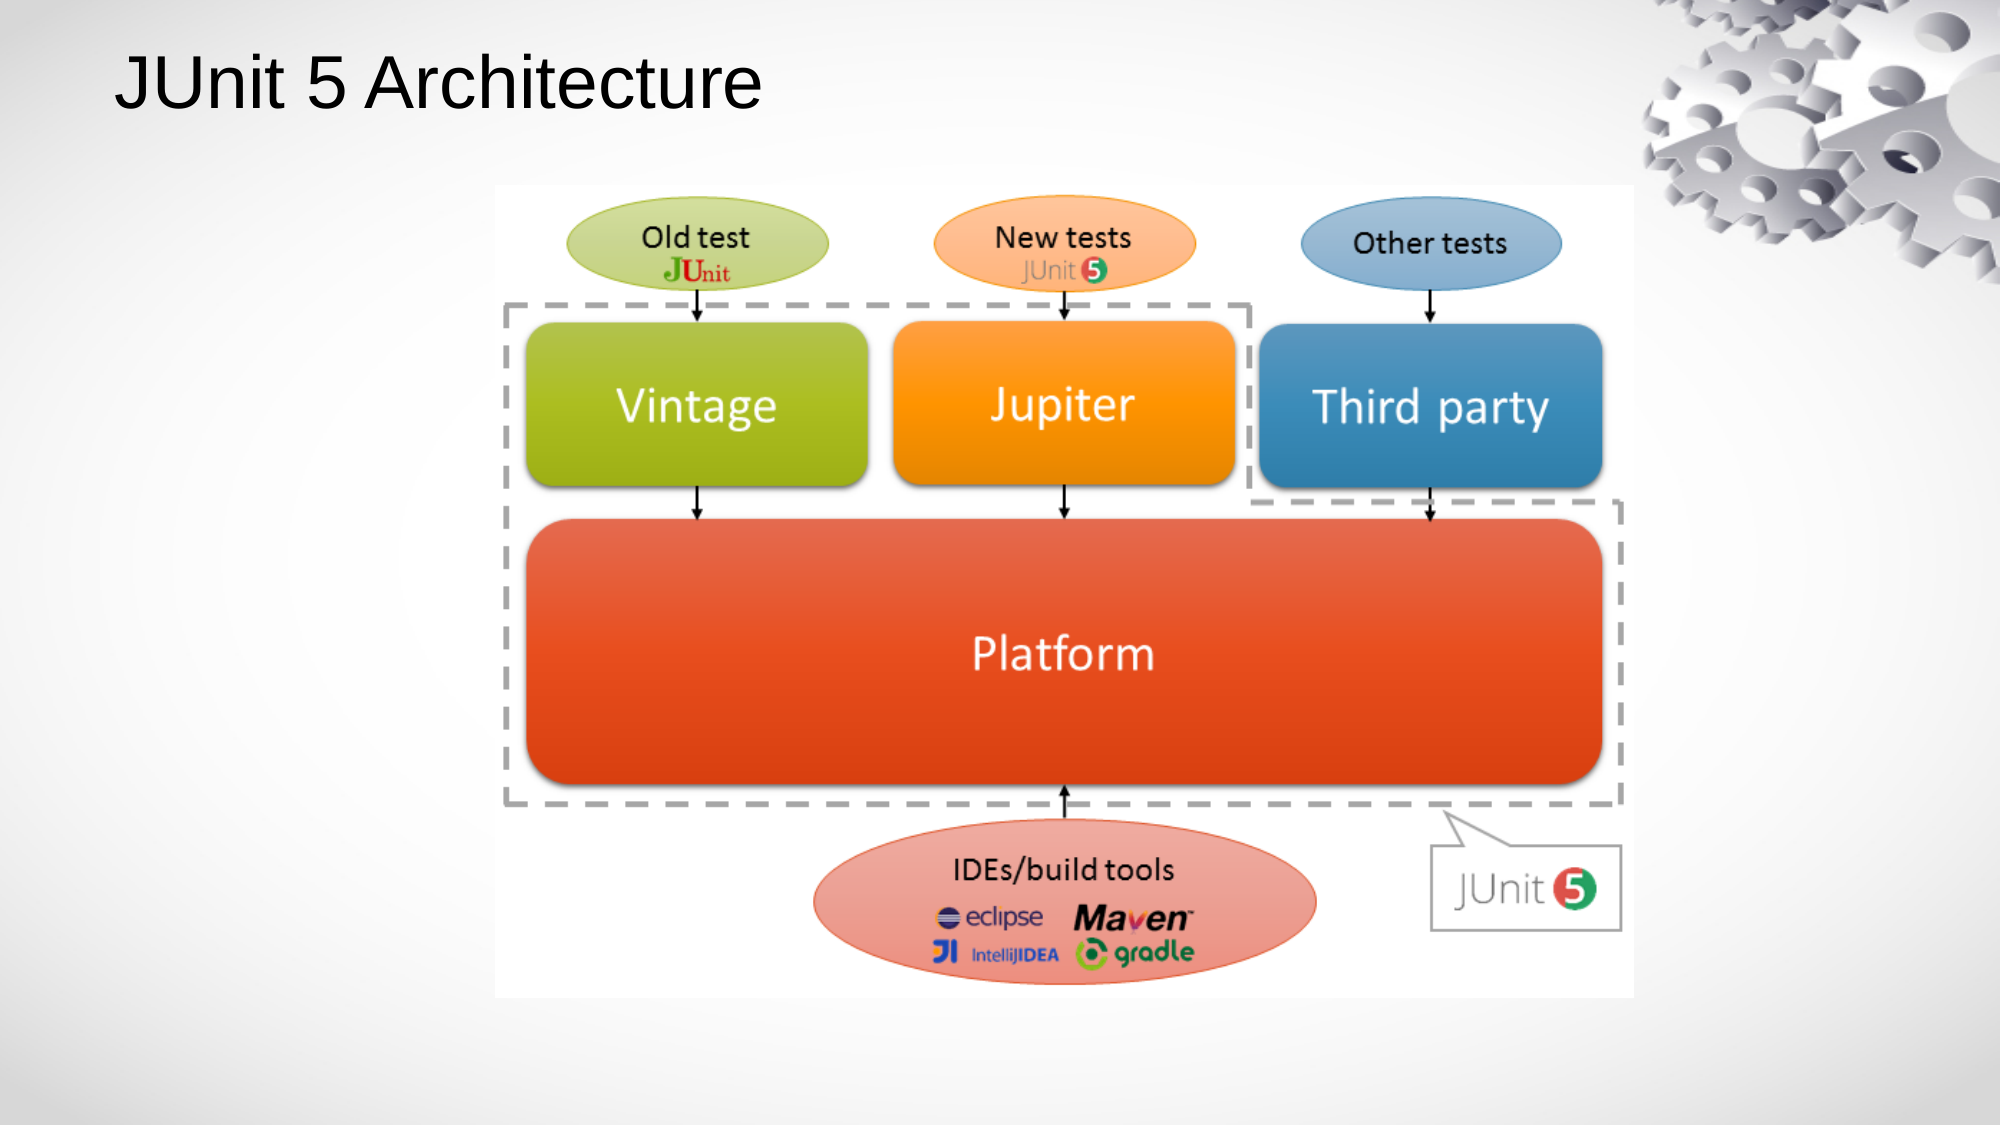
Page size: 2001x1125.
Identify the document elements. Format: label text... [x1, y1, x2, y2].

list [495, 185, 1634, 998]
title JUnit 5 Architecture [99, 30, 1901, 127]
picture [0, 0, 2000, 1125]
